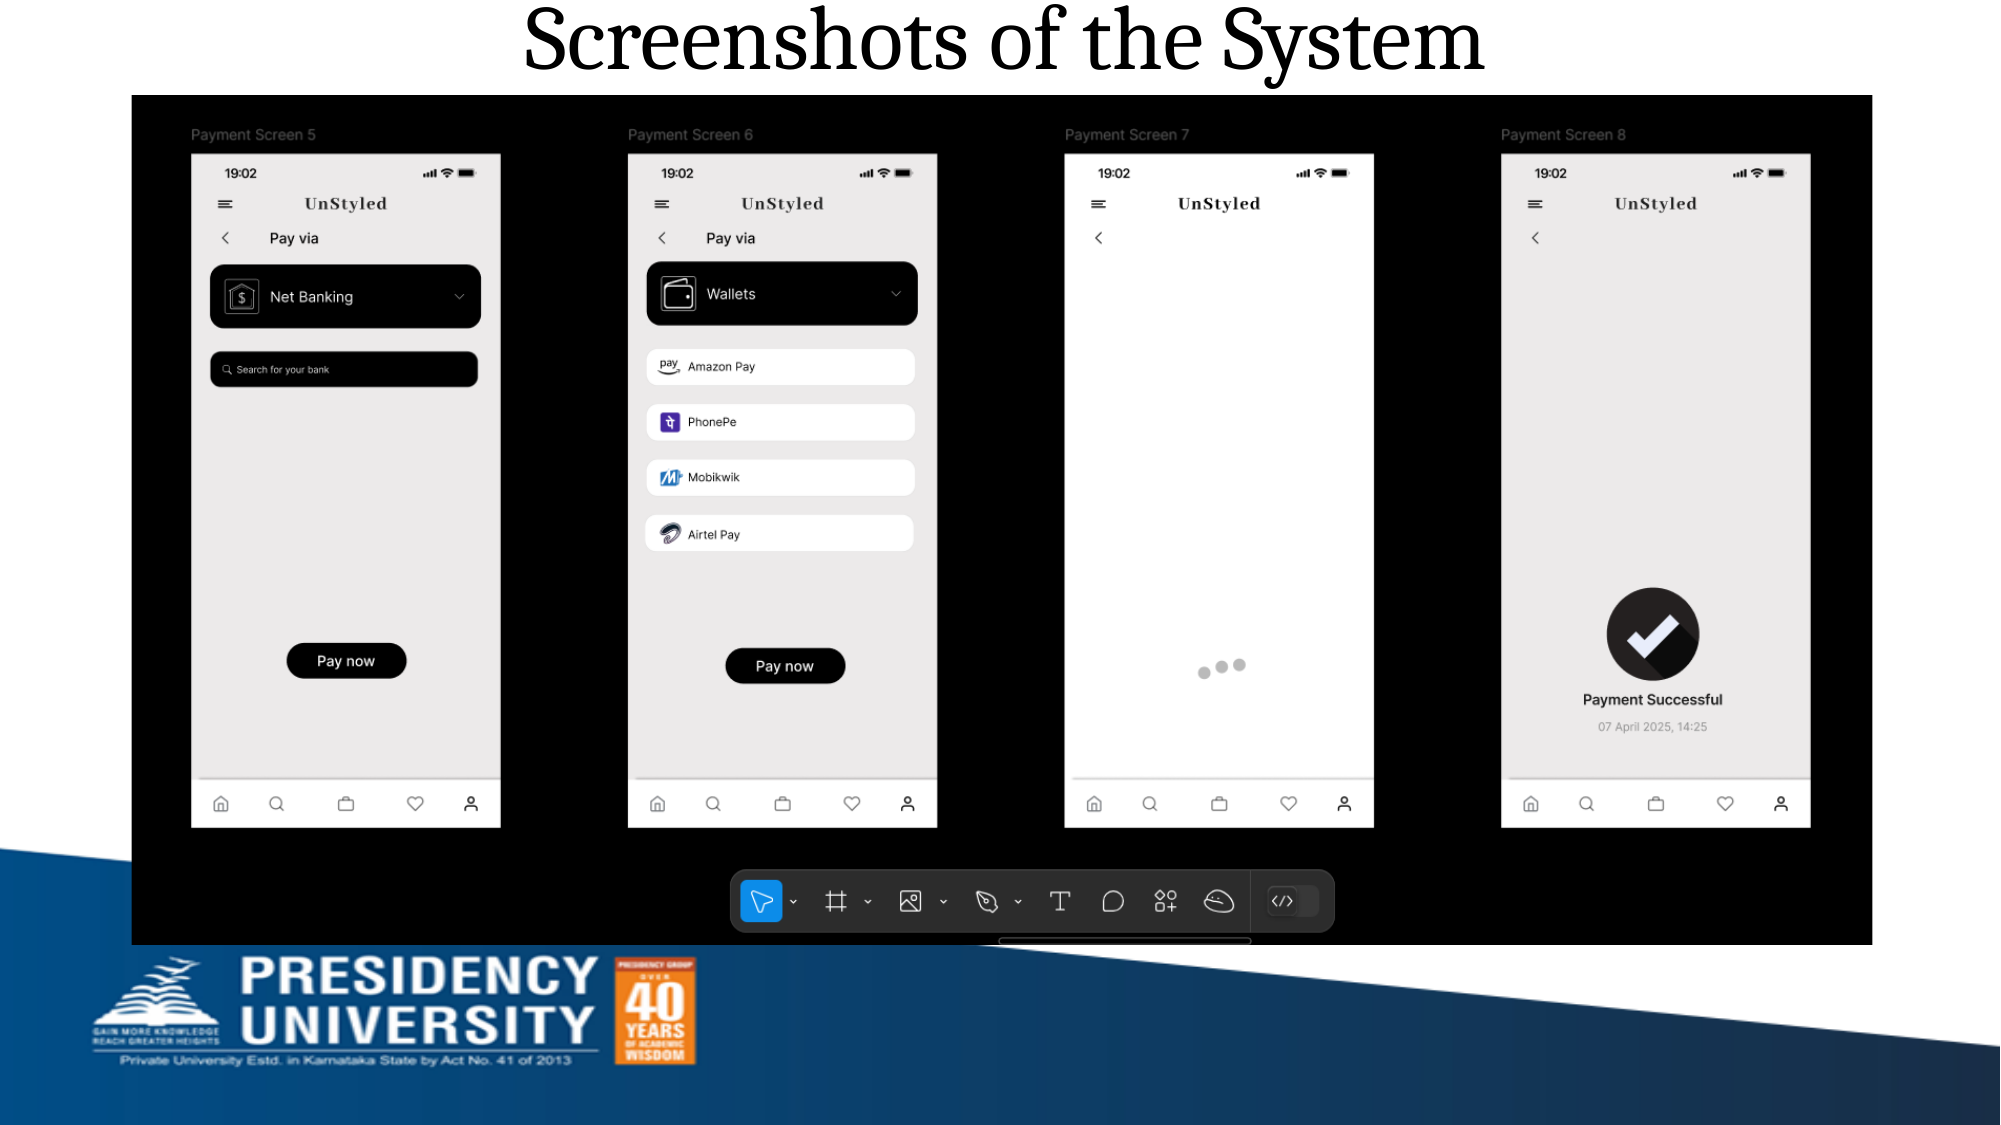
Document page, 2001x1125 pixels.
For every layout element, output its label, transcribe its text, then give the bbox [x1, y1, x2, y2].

picture [0, 94, 2000, 1125]
title Screenshots of the System [131, 0, 1882, 80]
